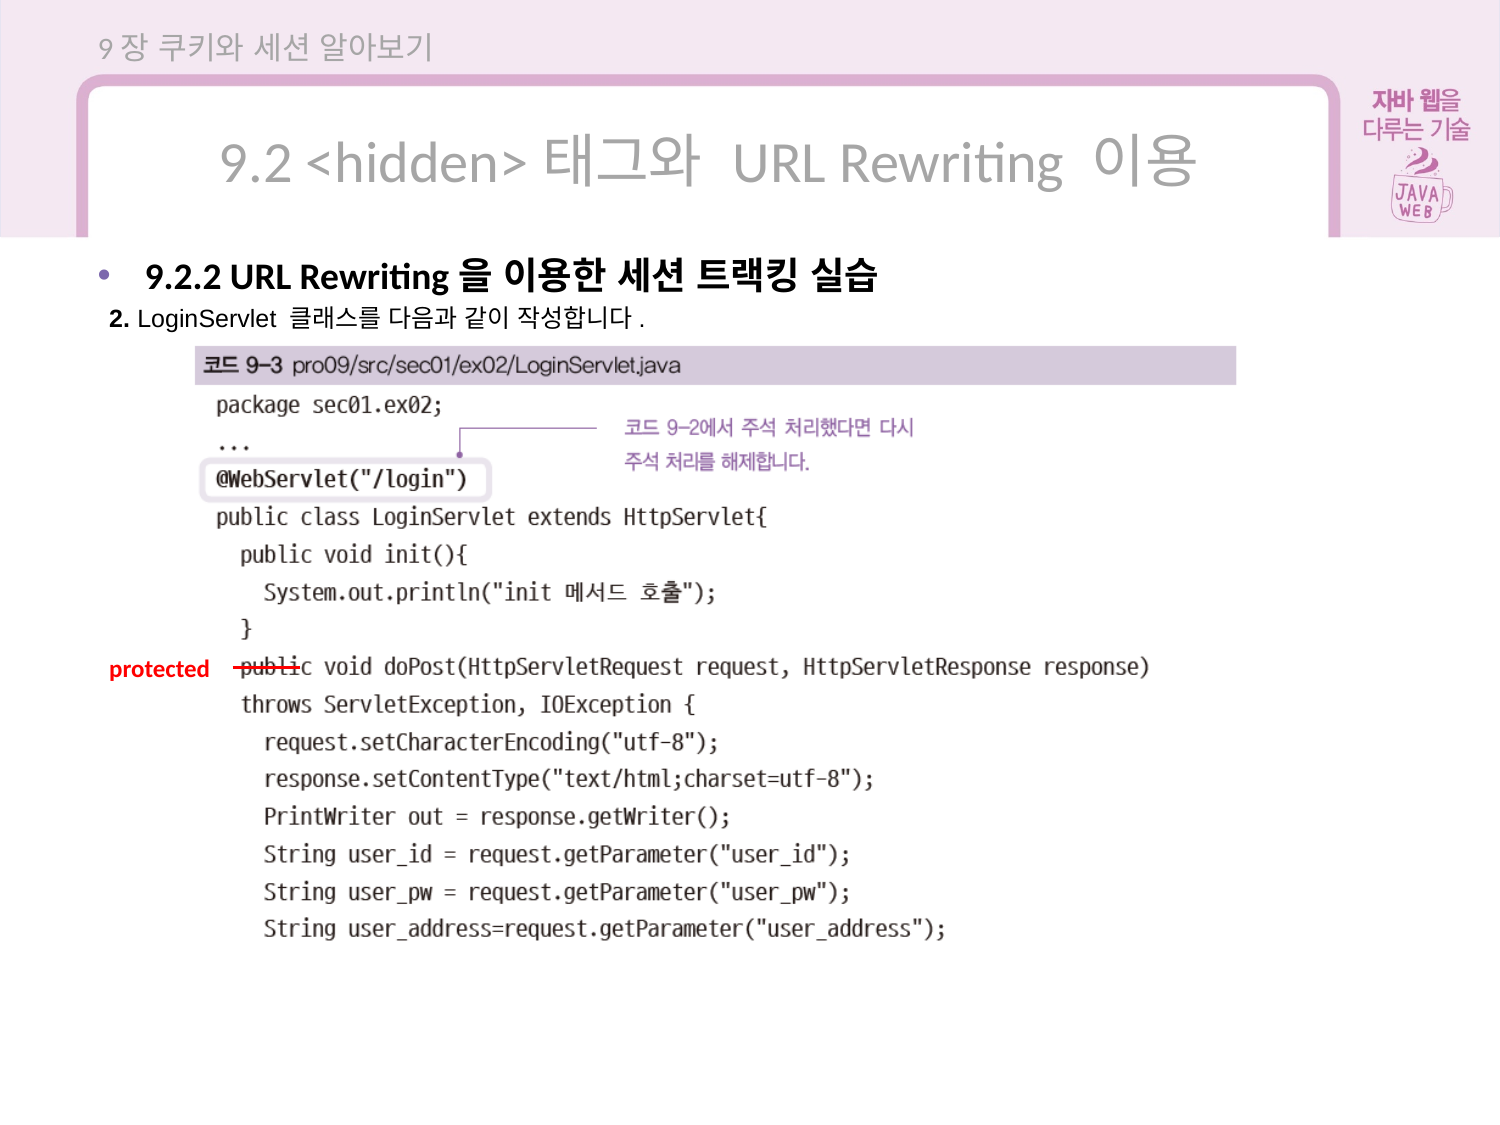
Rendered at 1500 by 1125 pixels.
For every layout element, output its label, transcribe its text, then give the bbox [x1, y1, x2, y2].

text_box 9.2 <hidden>태그와 URL Rewriting 이용 [91, 117, 1327, 202]
text_box 9.2.2 URL Rewriting을 이용한 세션 트랙킹 실습 [82, 222, 1402, 305]
text_box 9장 쿠키와 세션 알아보기 [82, 0, 1133, 74]
text_box protected [94, 644, 189, 690]
picture [0, 0, 1500, 1125]
text_box 2. LoginServlet 클래스를 다음과 같이 작성합니다. [94, 295, 1395, 340]
